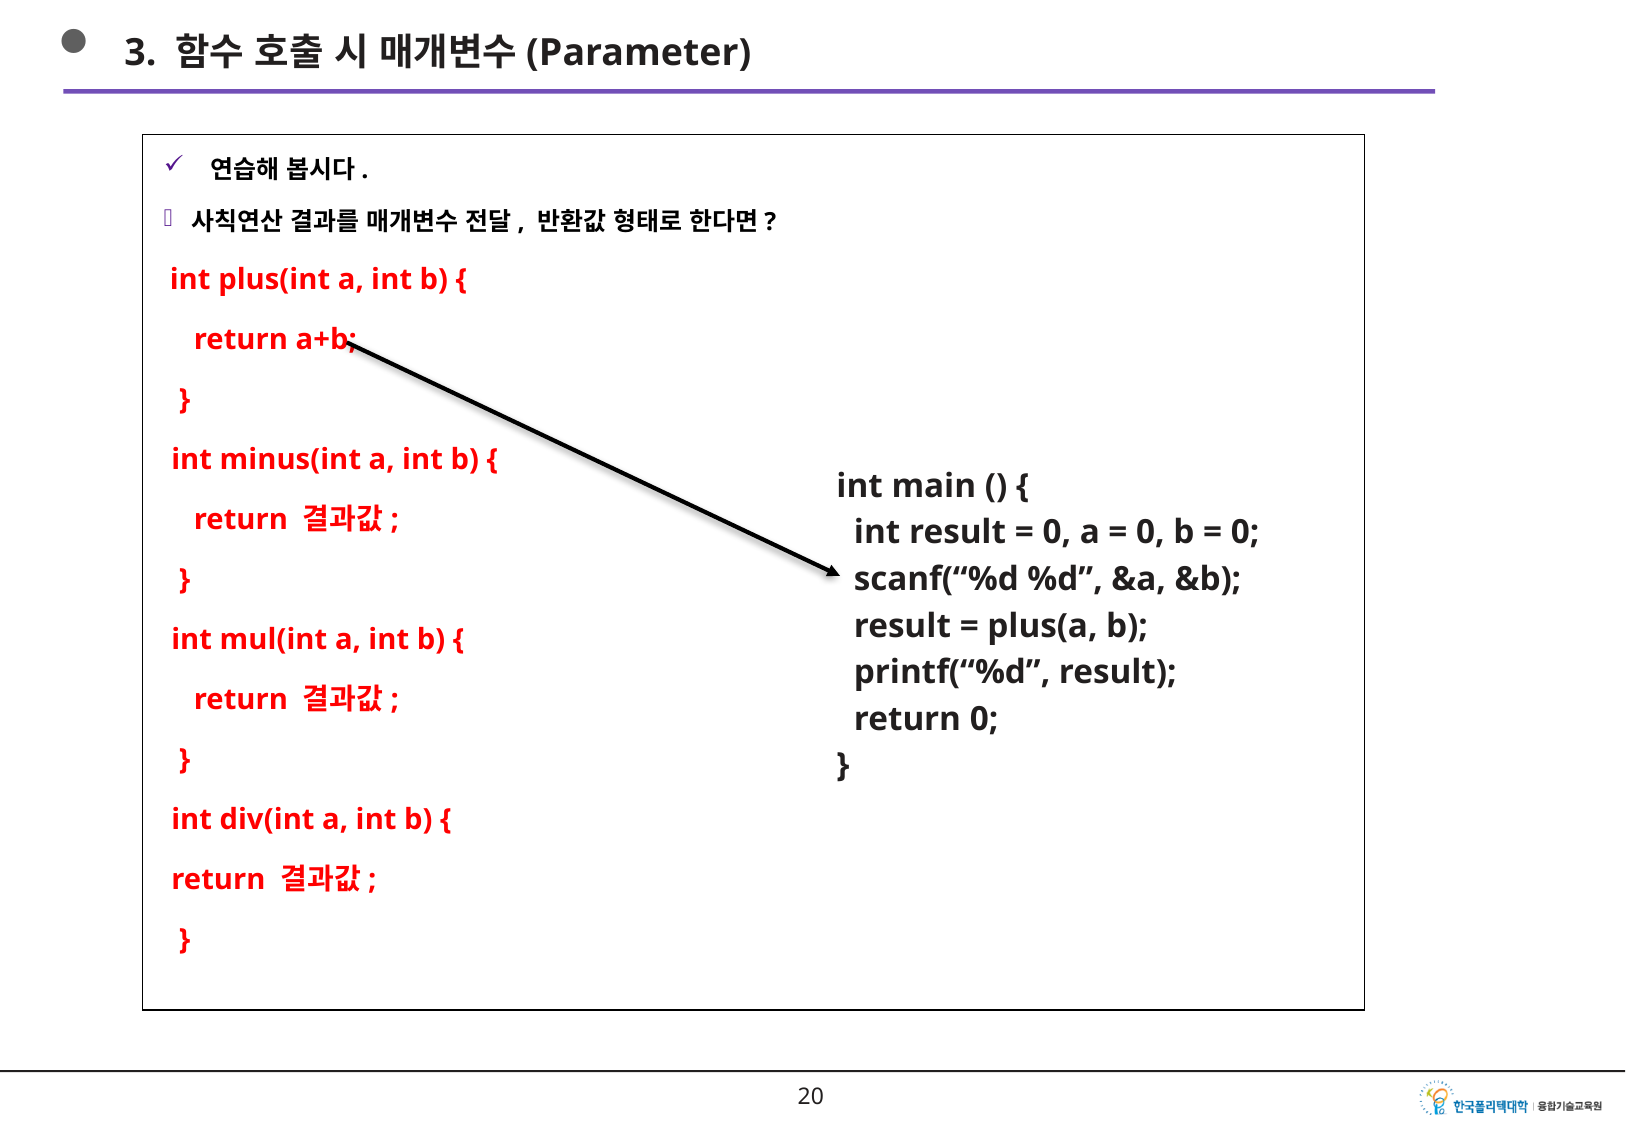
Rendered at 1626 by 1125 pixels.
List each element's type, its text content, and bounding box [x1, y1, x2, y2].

text_box [44, 0, 1604, 114]
picture [1415, 1076, 1604, 1118]
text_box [346, 342, 841, 576]
text_box 19 [765, 1072, 857, 1123]
text_box 3. 함수 호출 시 매개변수(Parameter) [109, 20, 943, 93]
text_box 연습해 봅시다. 사칙연산 결과를 매개변수 전달, 반환값 형태로 한다면? int plus(int a, int b) { return a+b; } int minus(int a, int b) { return 결과값; } int mul(int a, int b) { return 결과값; } int div(int a, int b) { return 결과값; } [142, 134, 1365, 1011]
text_box int main () { int result = 0, a = 0, b = 0; scanf(“%d %d”, &a, &b); result = plus(a, b); printf(“%d”, result); return 0; } [821, 456, 1275, 791]
